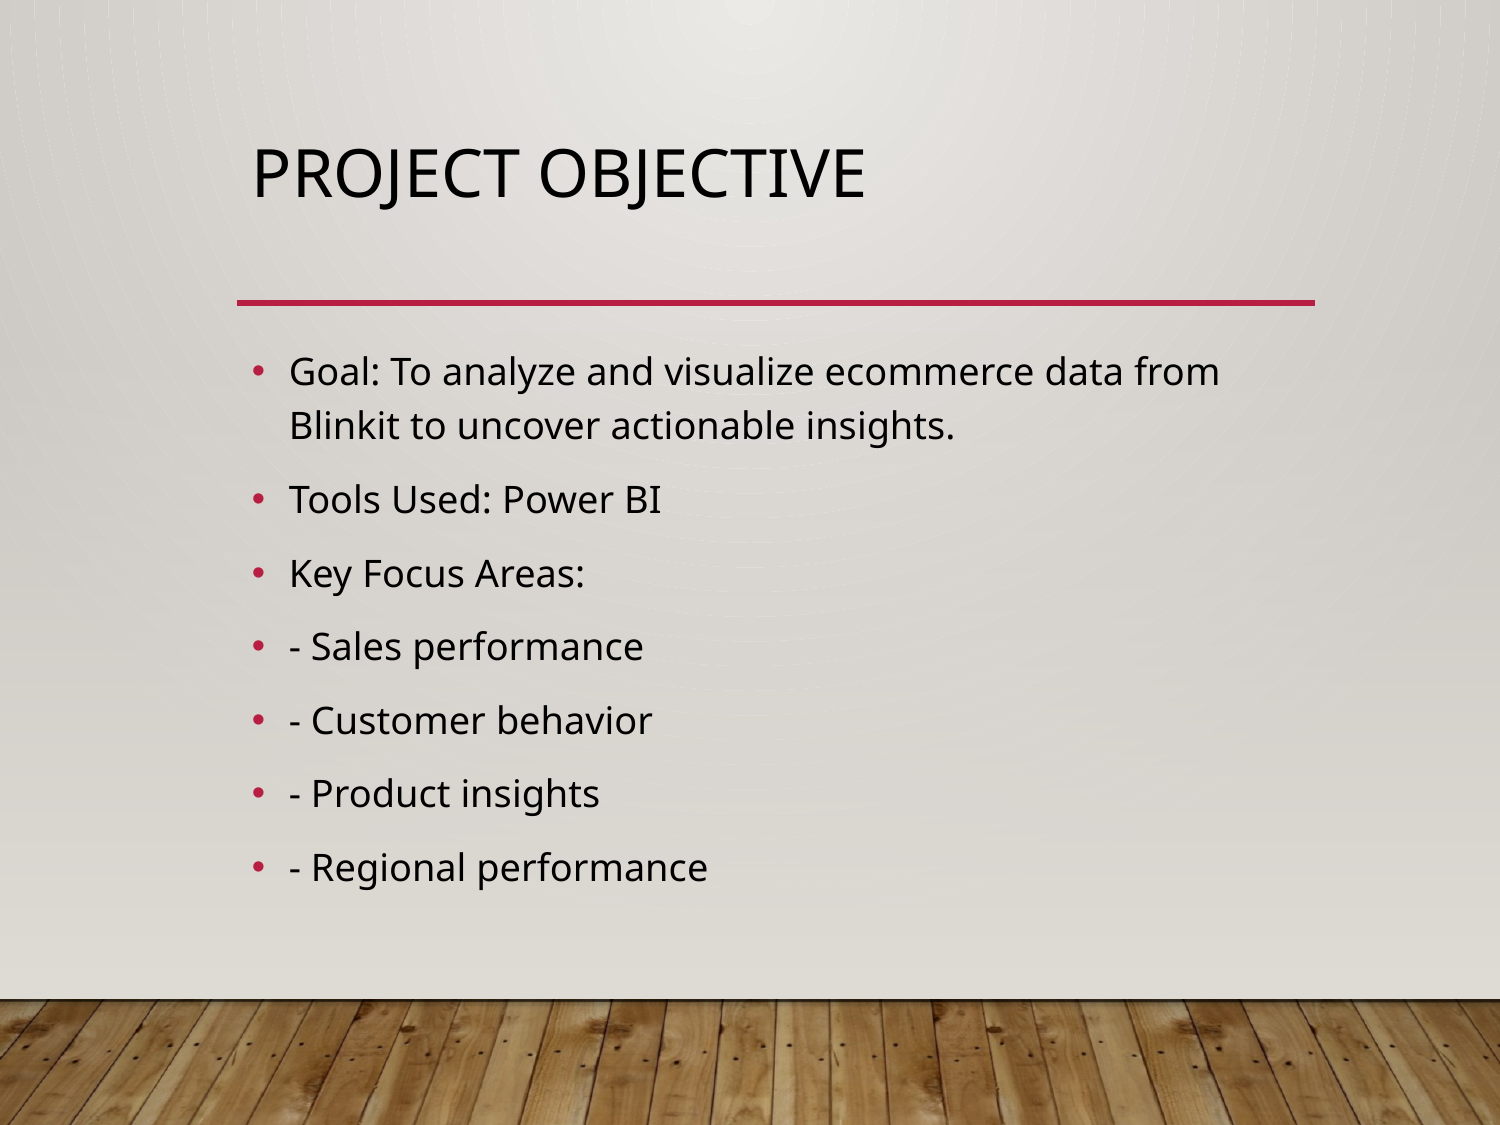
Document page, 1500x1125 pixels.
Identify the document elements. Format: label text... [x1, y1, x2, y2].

list Goal: To analyze and visualize ecommerce data from Blinkit to uncover actionable insights. Tools Used: Power BI Key Focus Areas: - Sales performance - Customer behavior - Product insights - Regional performance [236, 330, 1315, 897]
title Project Objective [236, 131, 1315, 305]
picture [0, 999, 1500, 1125]
